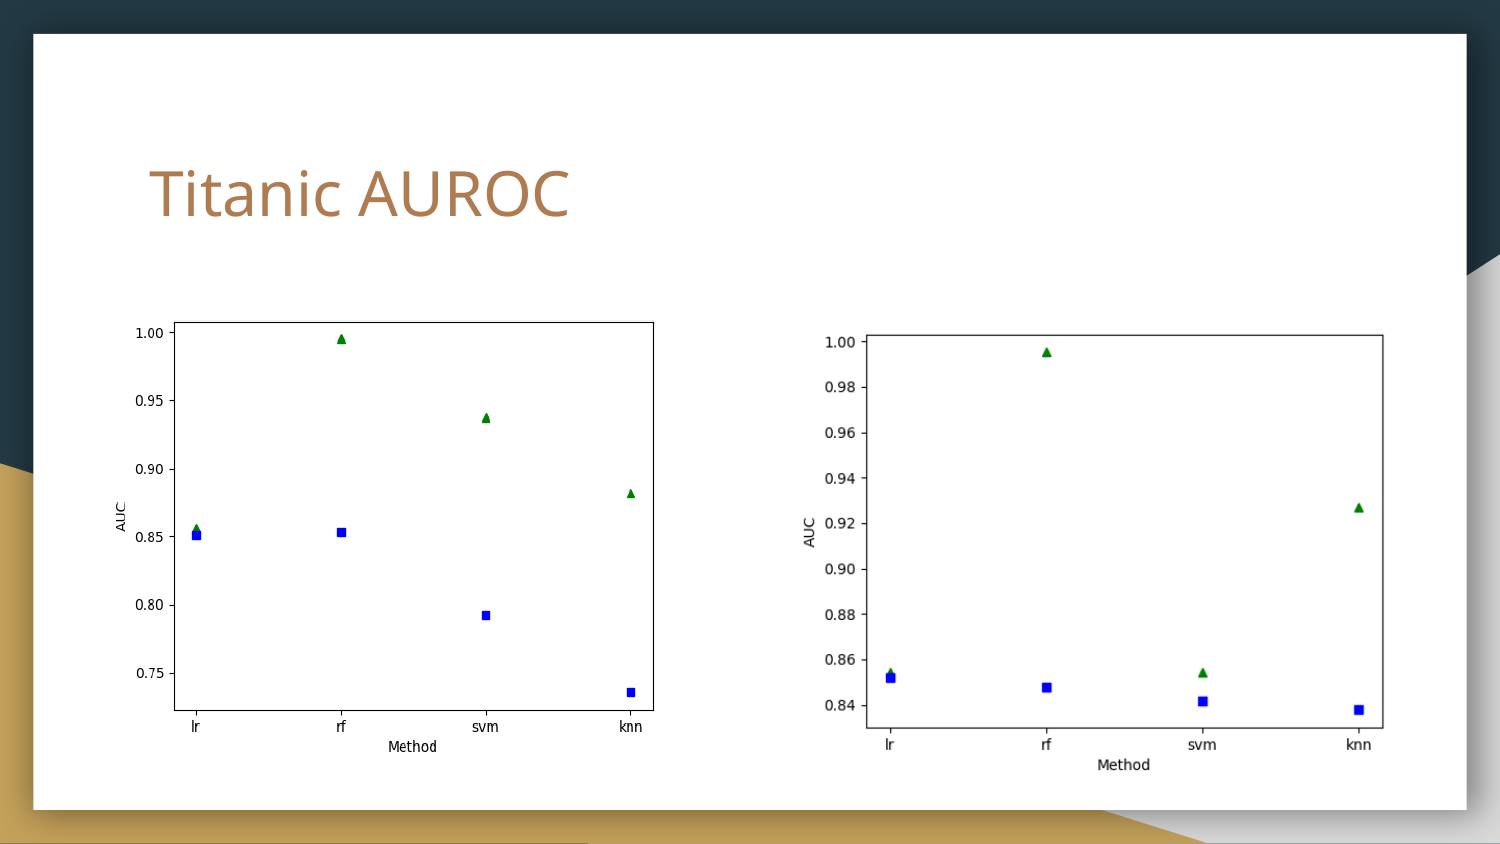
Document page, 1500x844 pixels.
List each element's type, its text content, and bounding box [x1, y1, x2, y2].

picture [782, 272, 1449, 784]
title Titanic AUROC [134, 138, 1366, 296]
picture [96, 261, 715, 766]
